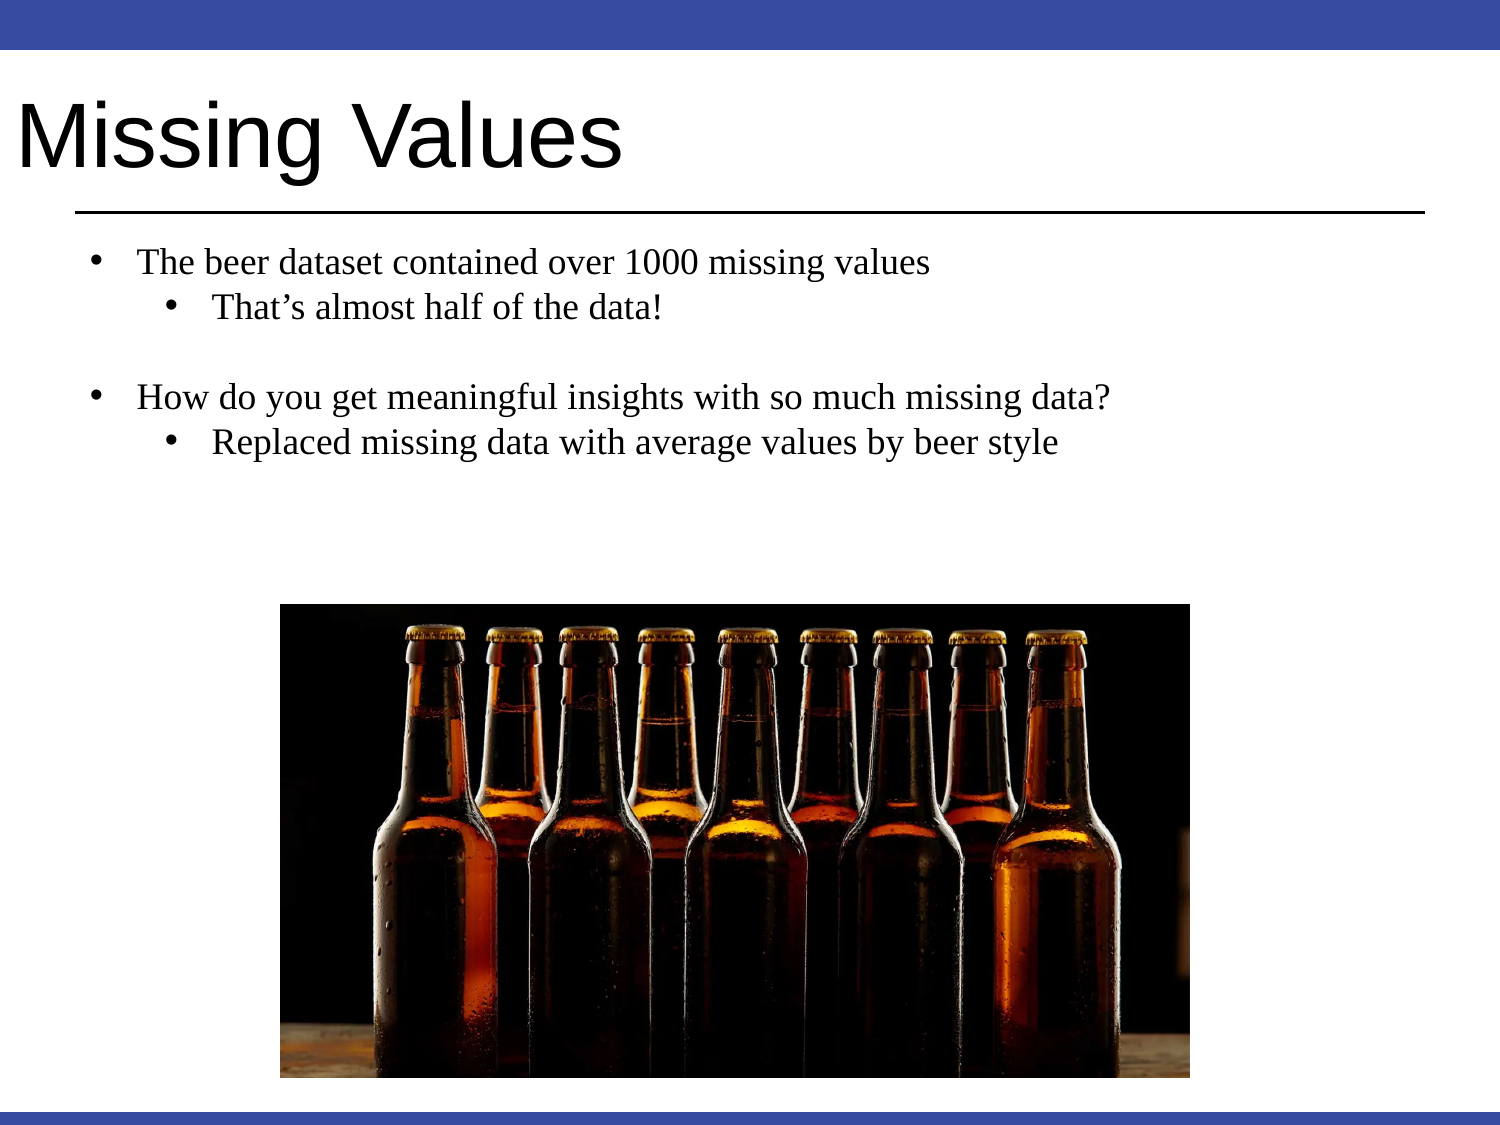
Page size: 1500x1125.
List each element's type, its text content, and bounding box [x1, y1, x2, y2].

picture [279, 603, 1190, 1078]
title Missing Values [0, 37, 1425, 225]
text_box The beer dataset contained over 1000 missing values That’s almost half of the data! How do you get meaningful insights with so much missing data? Replaced missing data with average values by beer style [74, 229, 1438, 514]
